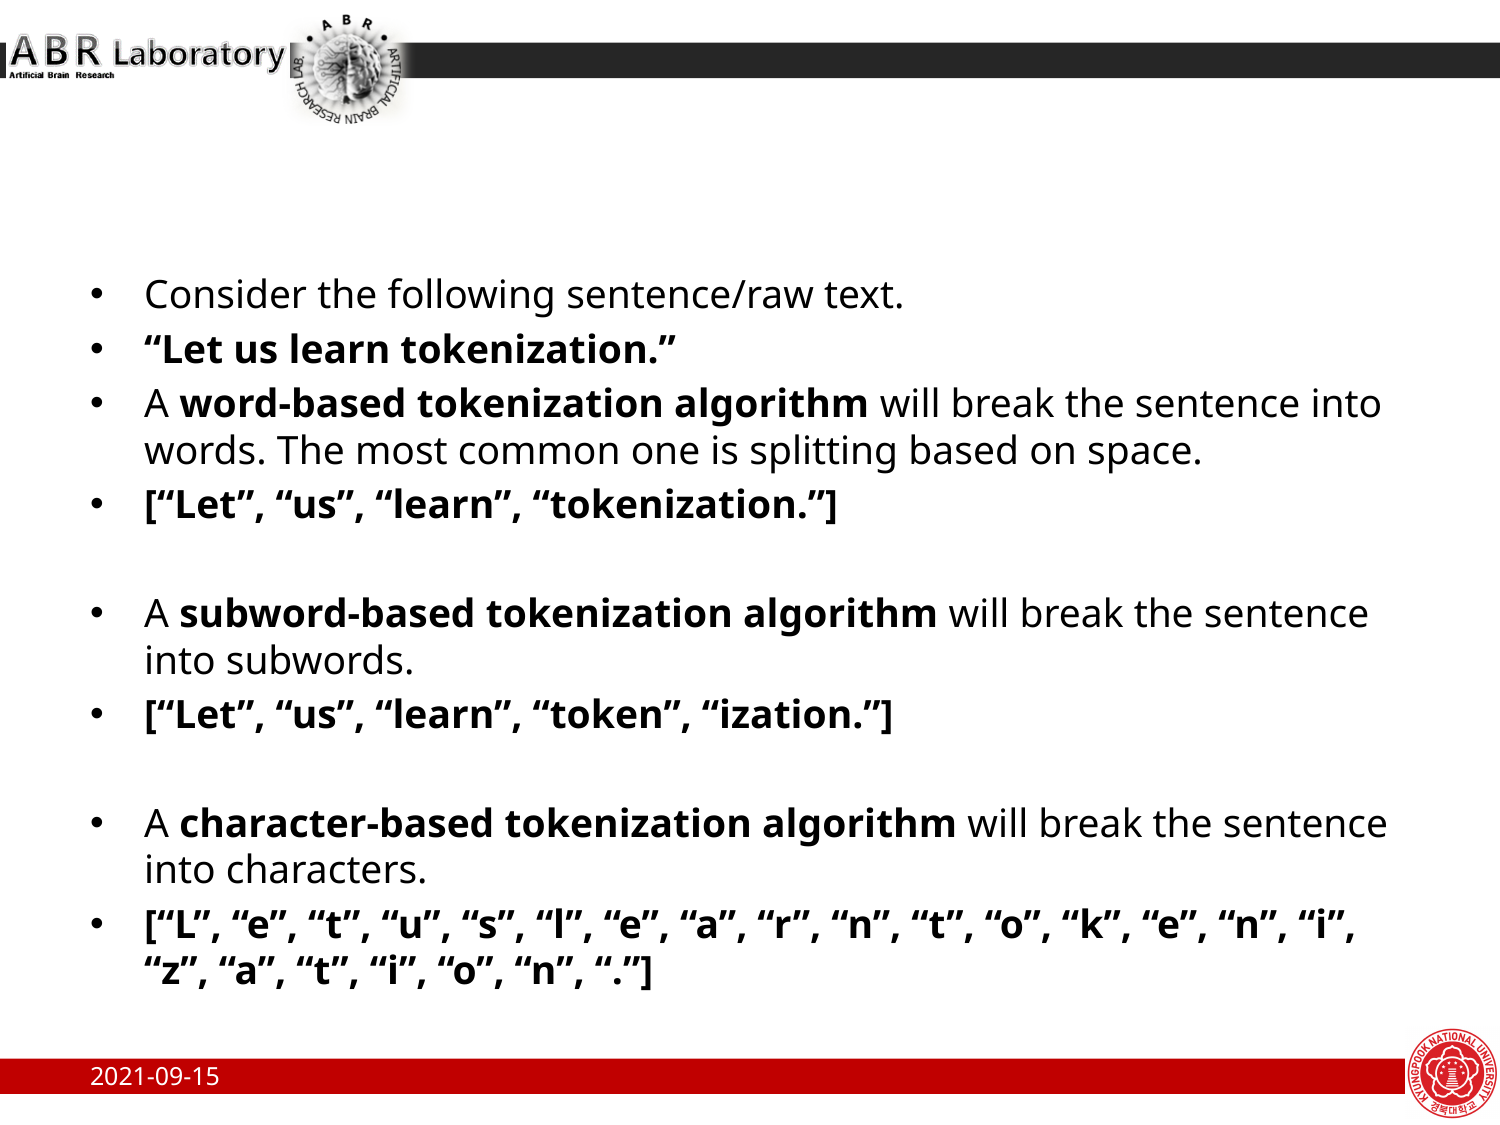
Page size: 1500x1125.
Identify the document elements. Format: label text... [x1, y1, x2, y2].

list Consider the following sentence/raw text. “Let us learn tokenization.” A word-based tokenization algorithm will break the sentence into words. The most common one is splitting based on space. [“Let”, “us”, “learn”, “tokenization.”] A subword-based tokenization algorithm will break the sentence into subwords. [“Let”, “us”, “learn”, “token”, “ization.”] A character-based tokenization algorithm will break the sentence into characters. [“L”, “e”, “t”, “u”, “s”, “l”, “e”, “a”, “r”, “n”, “t”, “o”, “k”, “e”, “n”, “i”, “z”, “a”, “t”, “i”, “o”, “n”, “.”] [75, 262, 1425, 1005]
picture [6, 4, 420, 136]
picture [1405, 1026, 1500, 1119]
